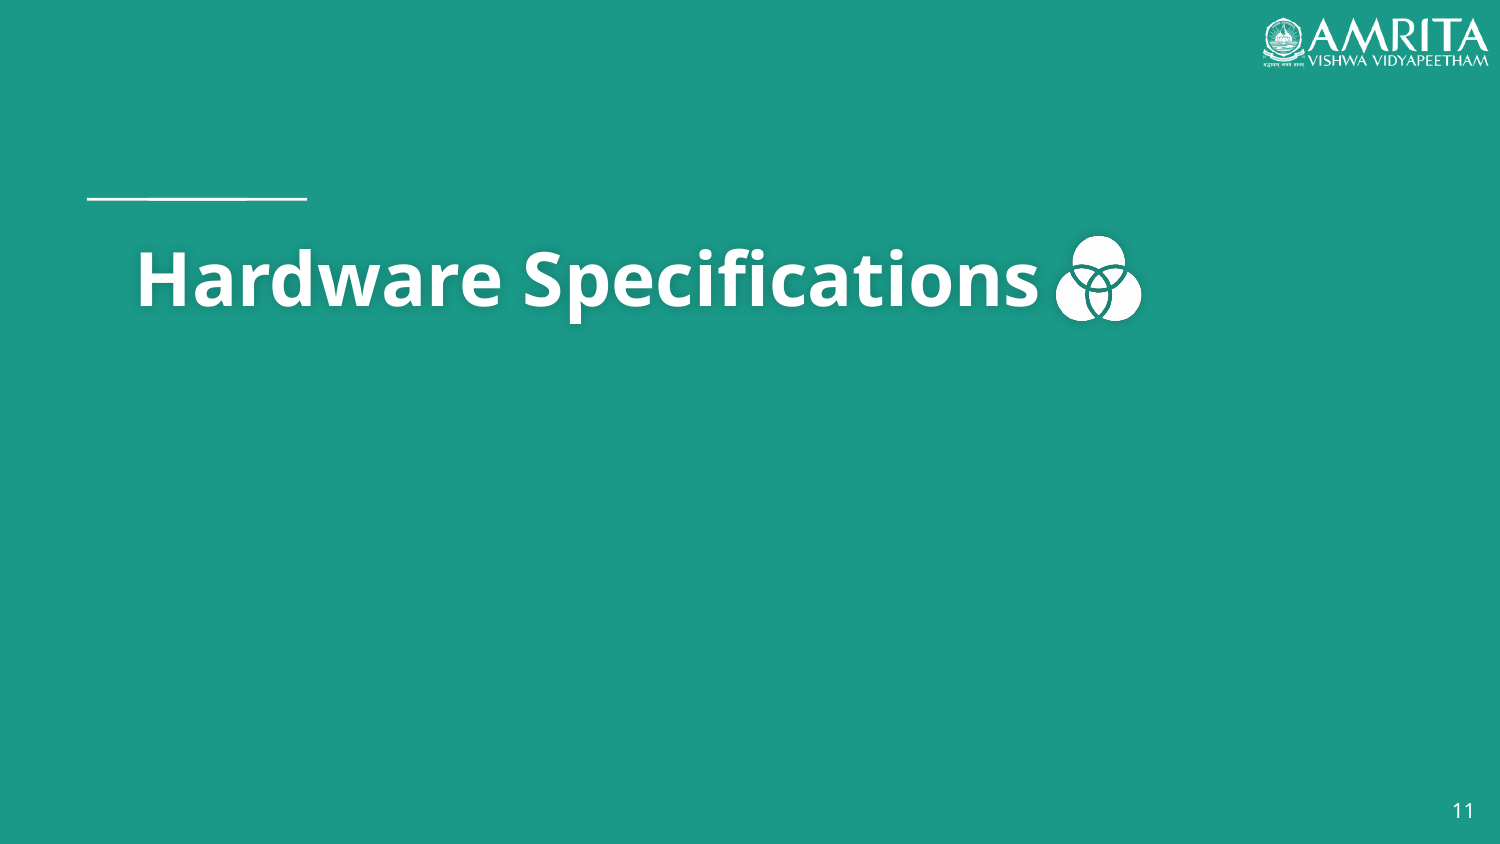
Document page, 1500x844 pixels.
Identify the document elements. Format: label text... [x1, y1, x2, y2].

picture [1036, 216, 1161, 340]
slide_number 11 [1400, 779, 1491, 844]
picture [1260, 0, 1491, 87]
title Hardware Specifications [119, 216, 1381, 381]
